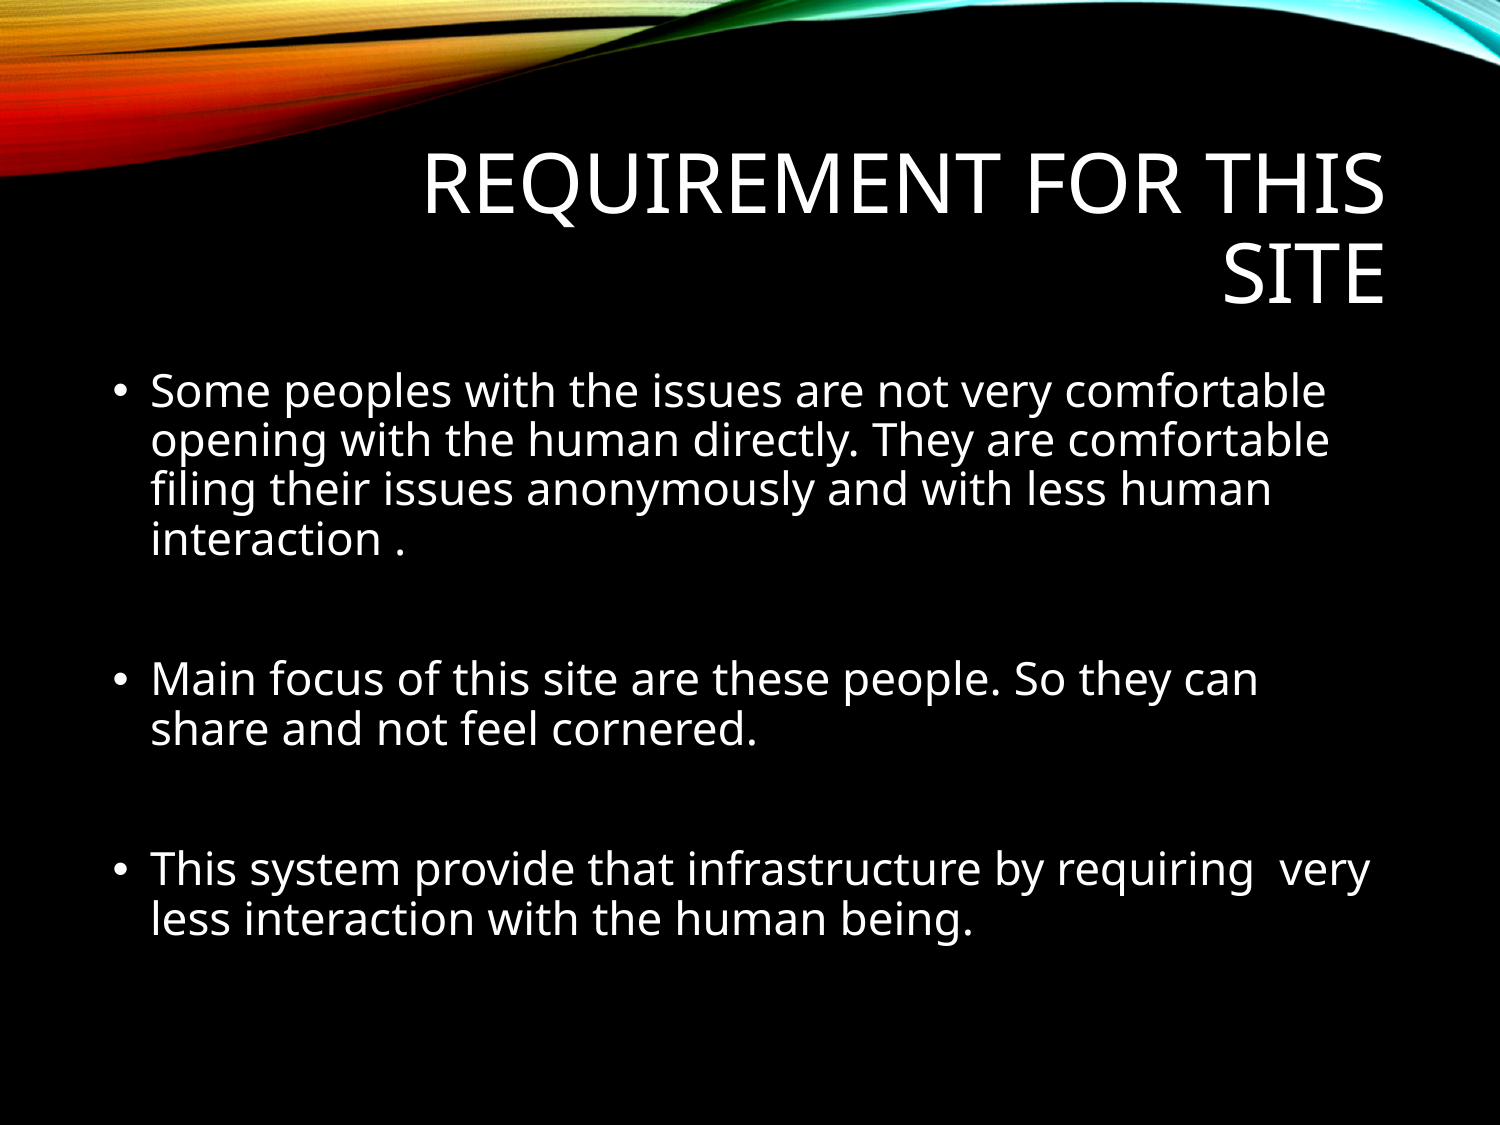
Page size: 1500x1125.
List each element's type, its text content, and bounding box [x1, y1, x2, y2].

title Requirement for this site [275, 125, 1403, 338]
picture [0, 0, 1500, 178]
list Some peoples with the issues are not very comfortable opening with the human directly. They are comfortable filing their issues anonymously and with less human interaction . Main focus of this site are these people. So they can share and not feel cornered. This system provide that infrastructure by requiring very less interaction with the human being. [97, 360, 1403, 1028]
